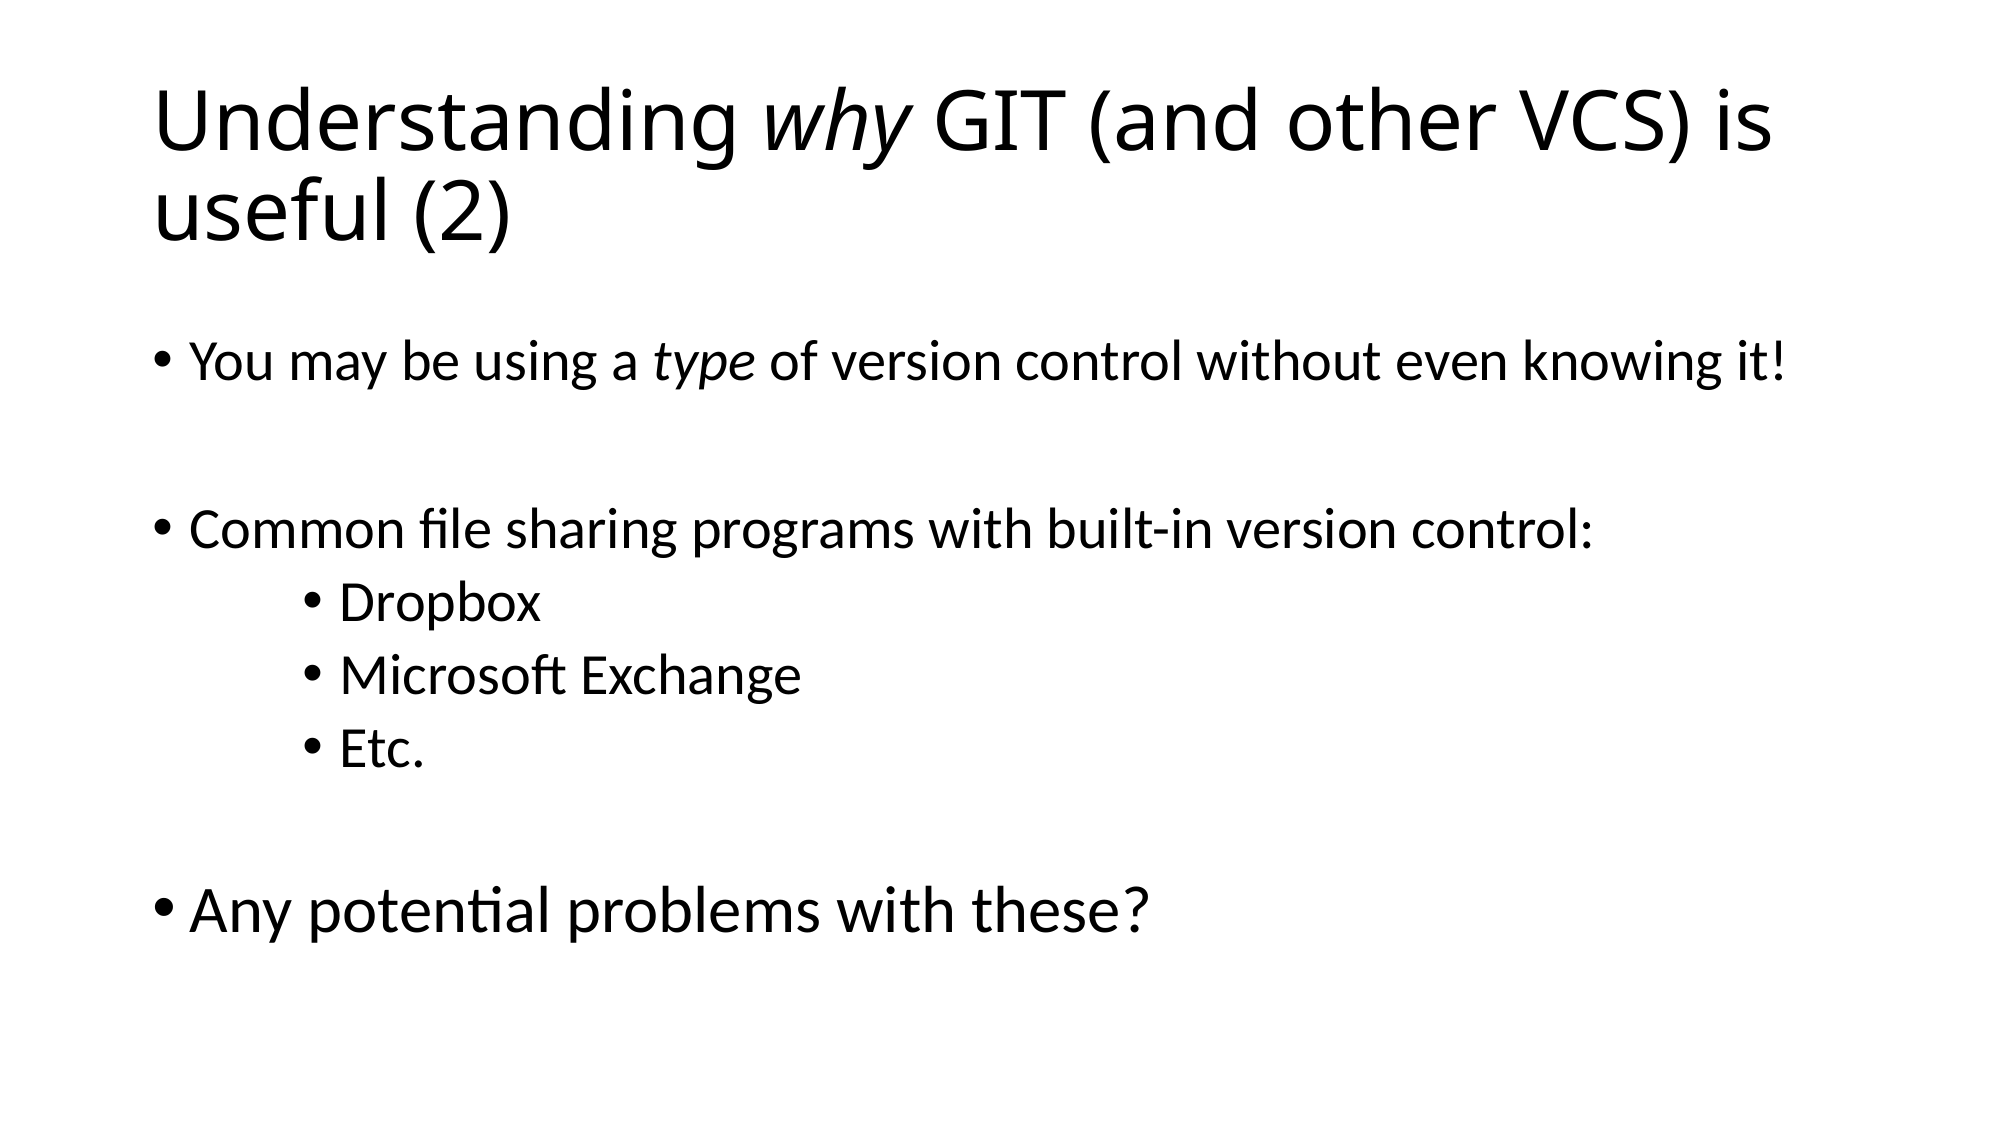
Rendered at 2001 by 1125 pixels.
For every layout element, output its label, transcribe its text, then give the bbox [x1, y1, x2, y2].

title Understanding why GIT (and other VCS) is useful (2) [137, 59, 1918, 278]
list You may be using a type of version control without even knowing it! Common file sharing programs with built-in version control: Dropbox Microsoft Exchange Etc. Any potential problems with these? [137, 323, 1863, 1037]
